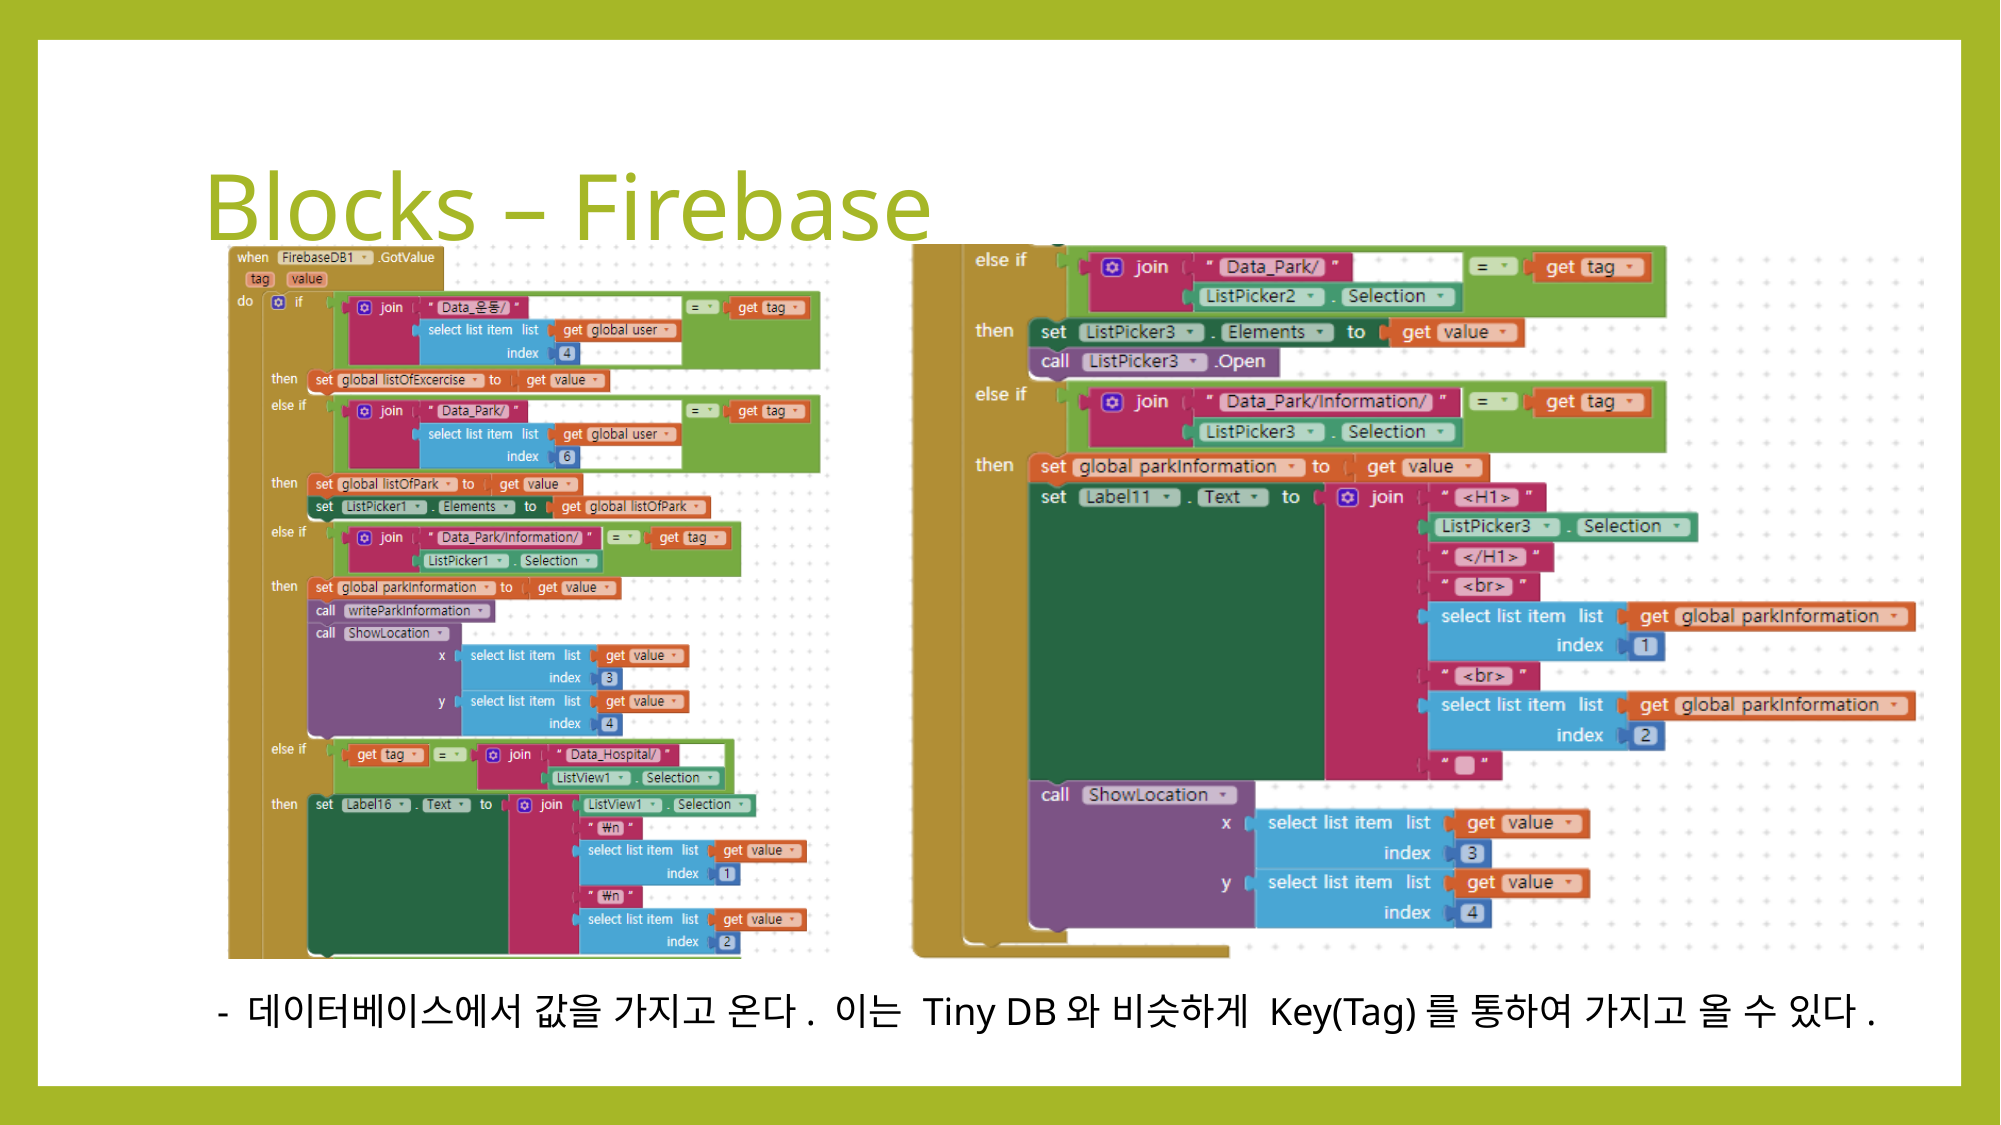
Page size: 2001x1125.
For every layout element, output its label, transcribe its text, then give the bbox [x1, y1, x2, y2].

picture [907, 244, 1924, 966]
text_box - 데이터베이스에서 값을 가지고 온다. 이는 Tiny DB와 비슷하게 Key(Tag)를 통하여 가지고 올 수 있다. [202, 980, 1892, 1041]
title Blocks – Firebase [187, 99, 1808, 323]
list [227, 244, 841, 959]
